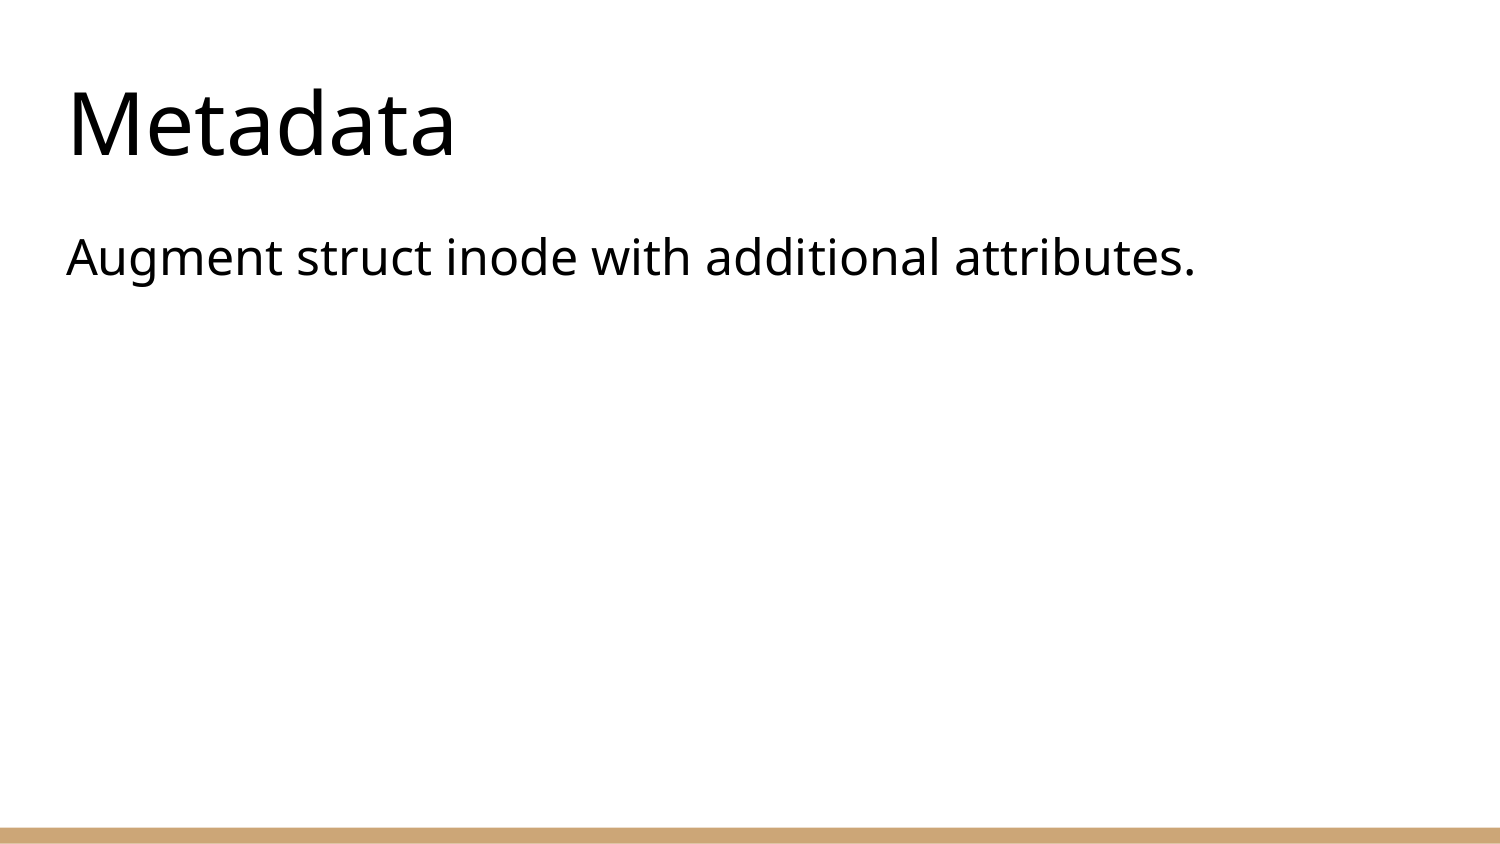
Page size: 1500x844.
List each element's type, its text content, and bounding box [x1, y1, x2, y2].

title Metadata [51, 51, 1449, 189]
list Augment struct inode with additional attributes. [51, 200, 1449, 752]
